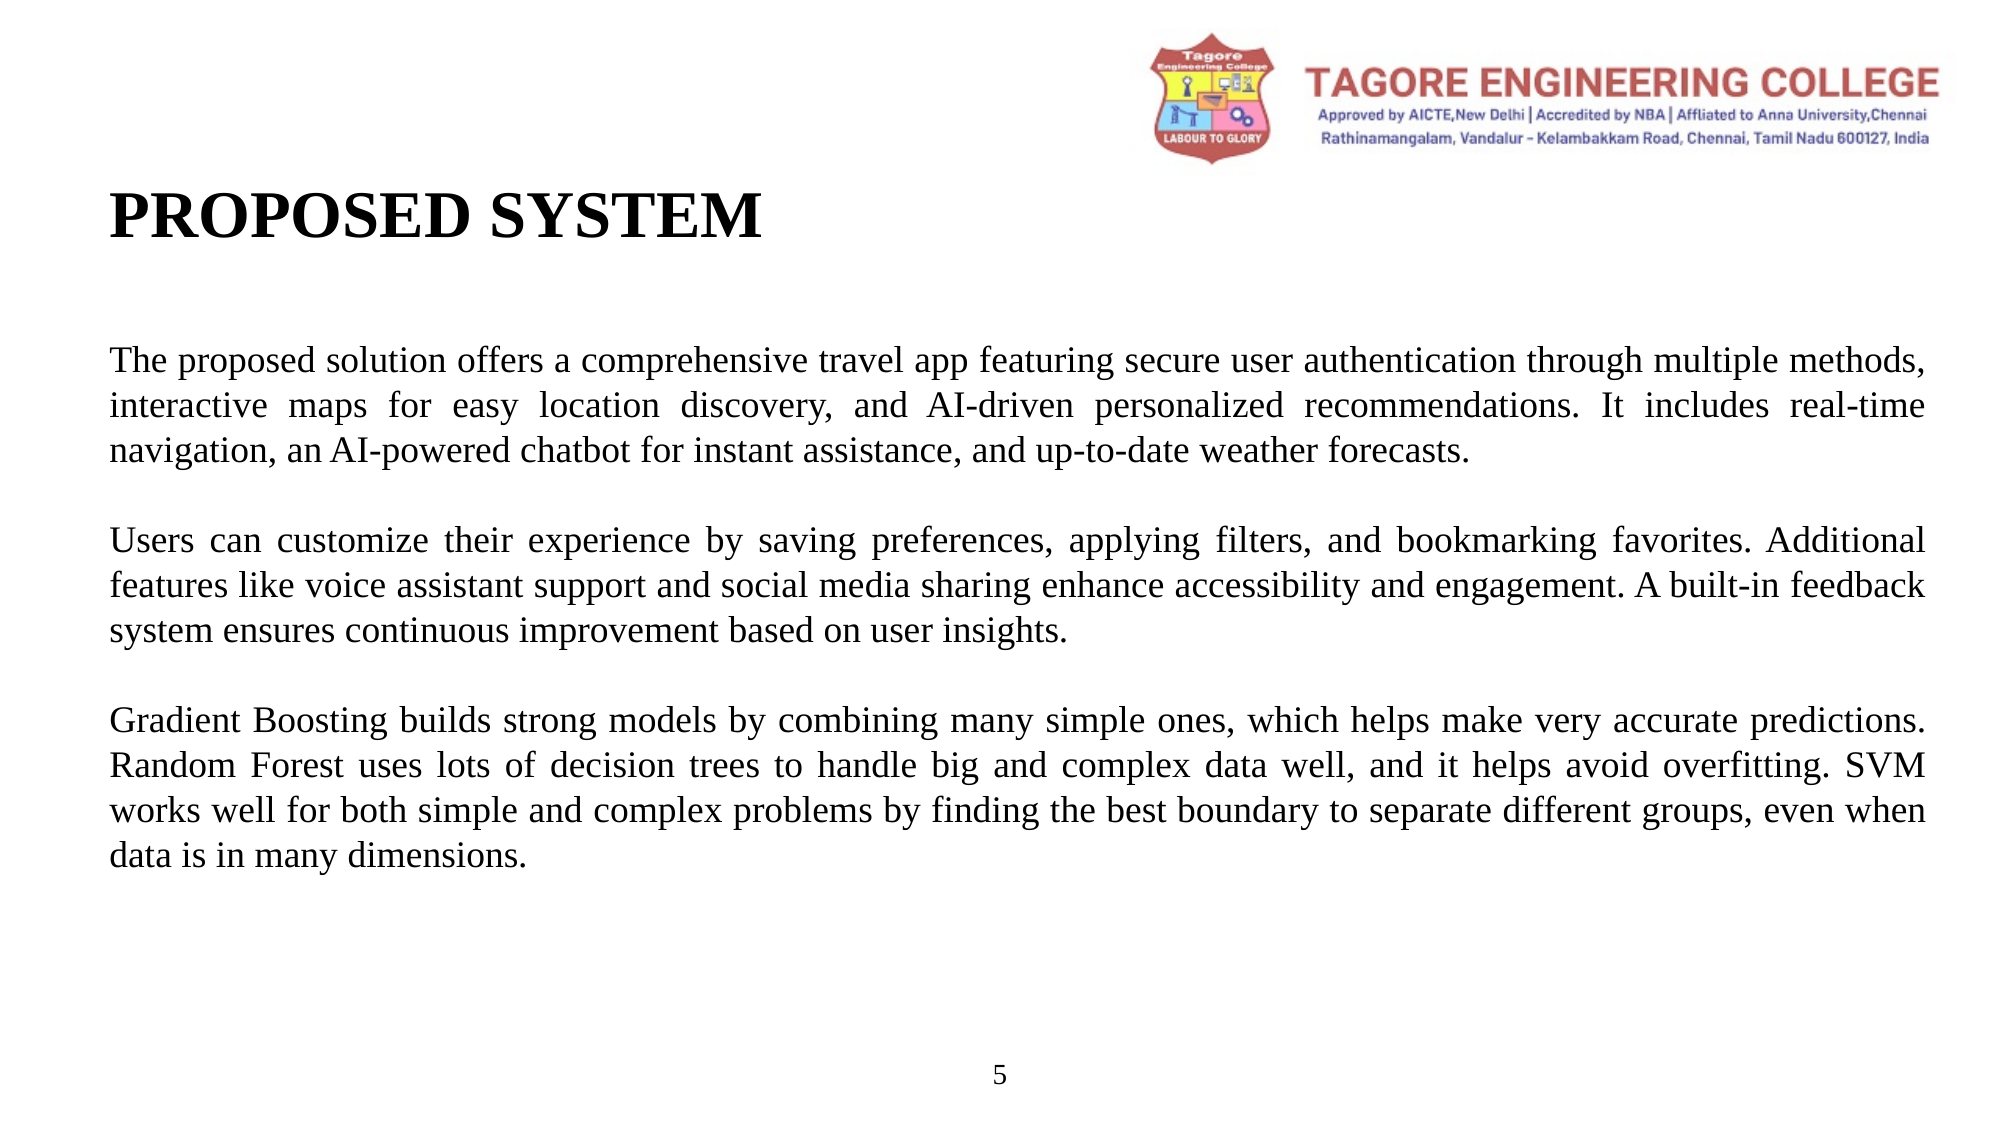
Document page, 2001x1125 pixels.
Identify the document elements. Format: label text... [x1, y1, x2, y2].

title PROPOSED SYSTEM [94, 107, 1820, 278]
footer 5 [662, 1042, 1338, 1103]
list The proposed solution offers a comprehensive travel app featuring secure user authentication through multiple methods, interactive maps for easy location discovery, and AI-driven personalized recommendations. It includes real-time navigation, an AI-powered chatbot for instant assistance, and up-to-date weather forecasts. Users can customize their experience by saving preferences, applying filters, and bookmarking favorites. Additional features like voice assistant support and social media sharing enhance accessibility and engagement. A built-in feedback system ensures continuous improvement based on user insights. Gradient Boosting builds strong models by combining many simple ones, which helps make very accurate predictions. Random Forest uses lots of decision trees to handle big and complex data well, and it helps avoid overfitting. SVM works well for both simple and complex problems by finding the best boundary to separate different groups, even when data is in many dimensions. [94, 278, 1944, 932]
picture [1130, 28, 1957, 177]
